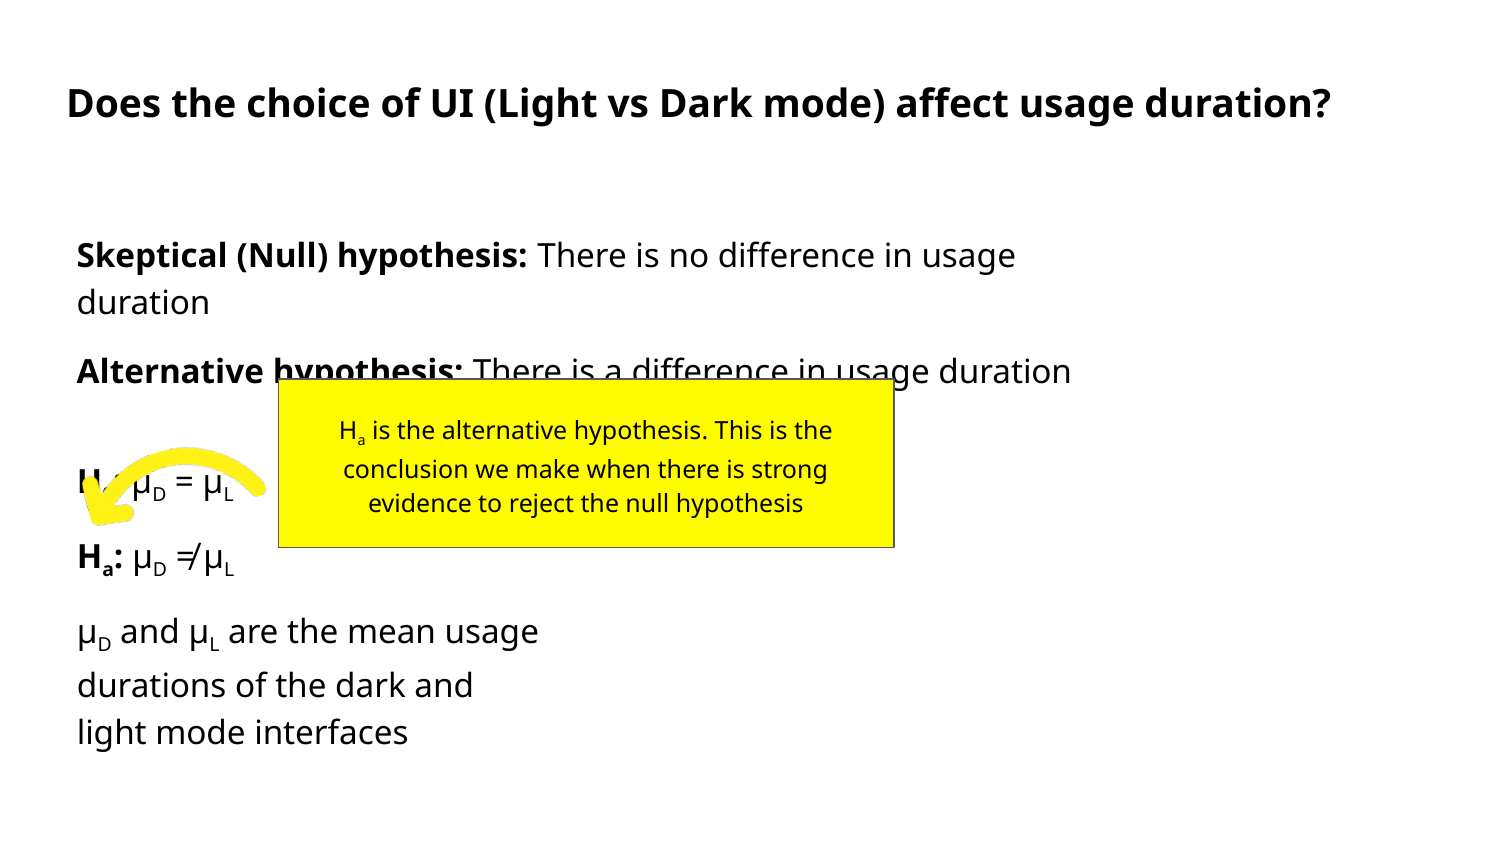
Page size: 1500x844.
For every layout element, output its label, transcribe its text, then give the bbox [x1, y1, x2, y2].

picture [78, 395, 267, 573]
text_box Ha is the alternative hypothesis. This is the conclusion we make when there is strong evidence to reject the null hypothesis [278, 379, 894, 548]
text_box H0: µD = µL Ha: µD ≠ µL µD and µL are the mean usage durations of the dark and light mode interfaces [61, 435, 563, 767]
text_box Does the choice of UI (Light vs Dark mode) affect usage duration? [51, 72, 1449, 167]
text_box Skeptical (Null) hypothesis: There is no difference in usage duration Alternative hypothesis: There is a difference in usage duration [61, 210, 1129, 406]
